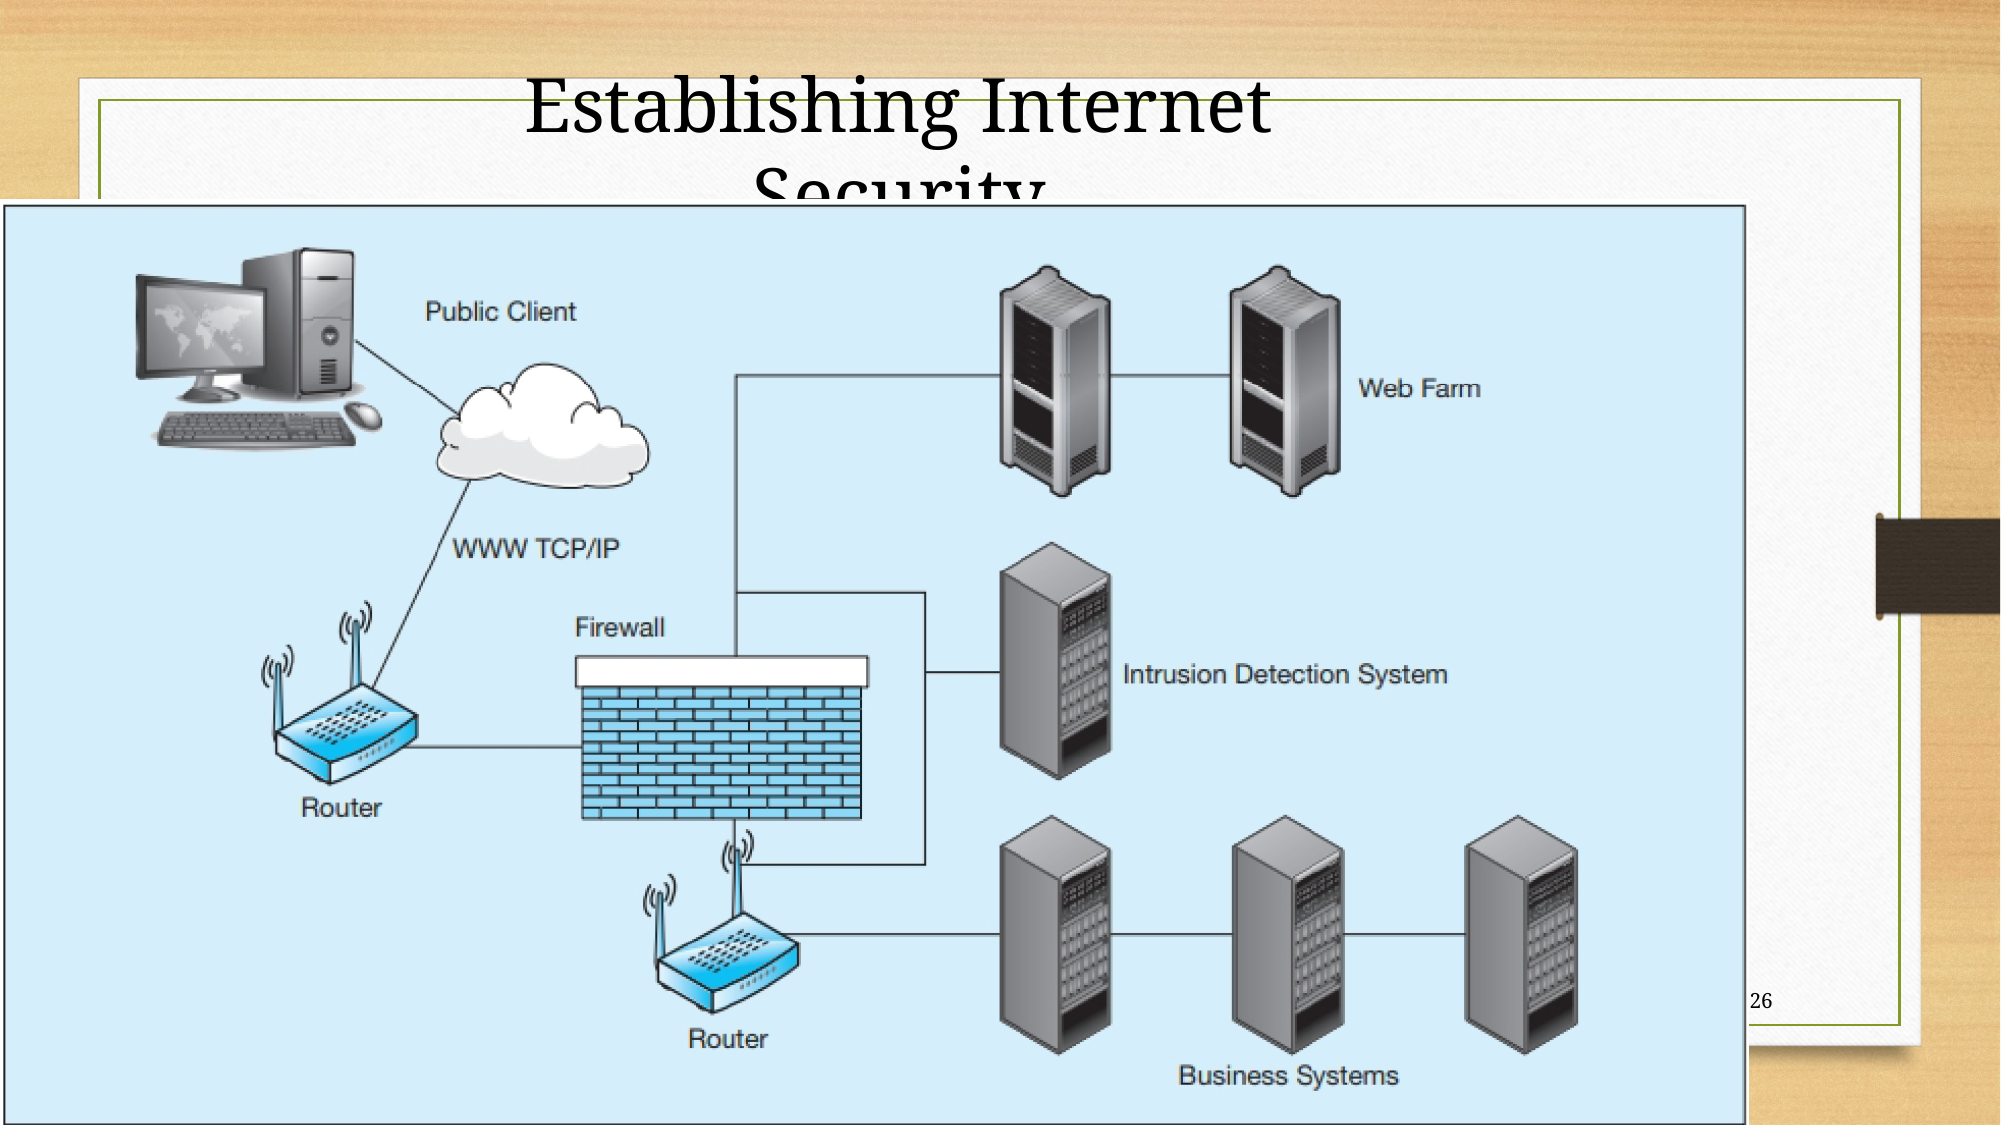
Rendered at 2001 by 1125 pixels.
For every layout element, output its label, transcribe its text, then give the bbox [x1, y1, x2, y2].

picture [0, 0, 2001, 1125]
slide_number 26 [1752, 979, 1788, 1025]
text_box Establishing Internet Security [450, 49, 1349, 198]
